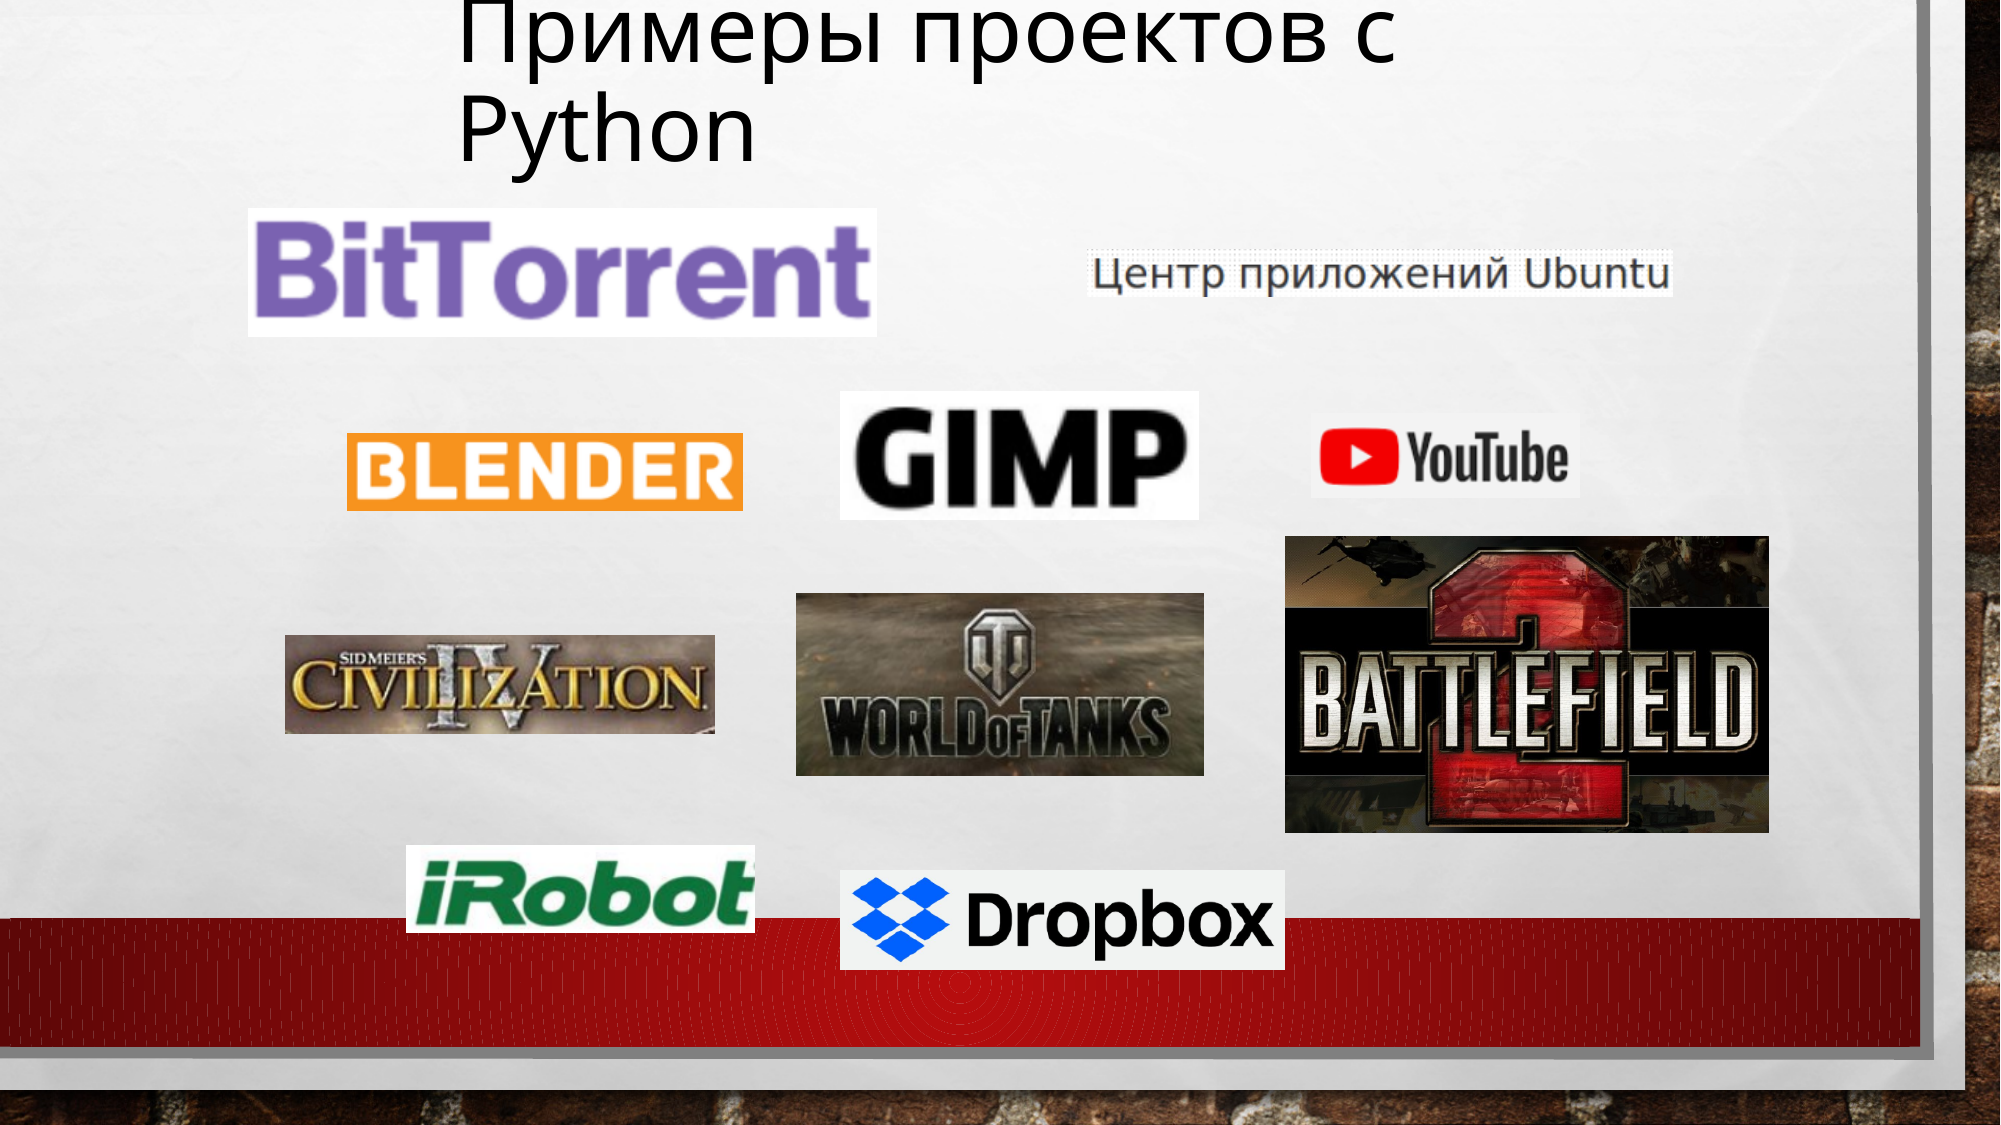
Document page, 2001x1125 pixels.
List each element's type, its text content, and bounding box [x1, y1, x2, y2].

title Примеры проектов с Python [440, 59, 1719, 189]
picture [406, 844, 755, 934]
picture [840, 870, 1285, 970]
picture [346, 433, 743, 511]
picture [840, 390, 1199, 521]
picture [0, 0, 2000, 1125]
picture [247, 208, 877, 338]
picture [1087, 249, 1673, 297]
picture [1284, 536, 1769, 833]
picture [796, 593, 1204, 776]
picture [284, 635, 716, 735]
picture [1311, 413, 1580, 498]
